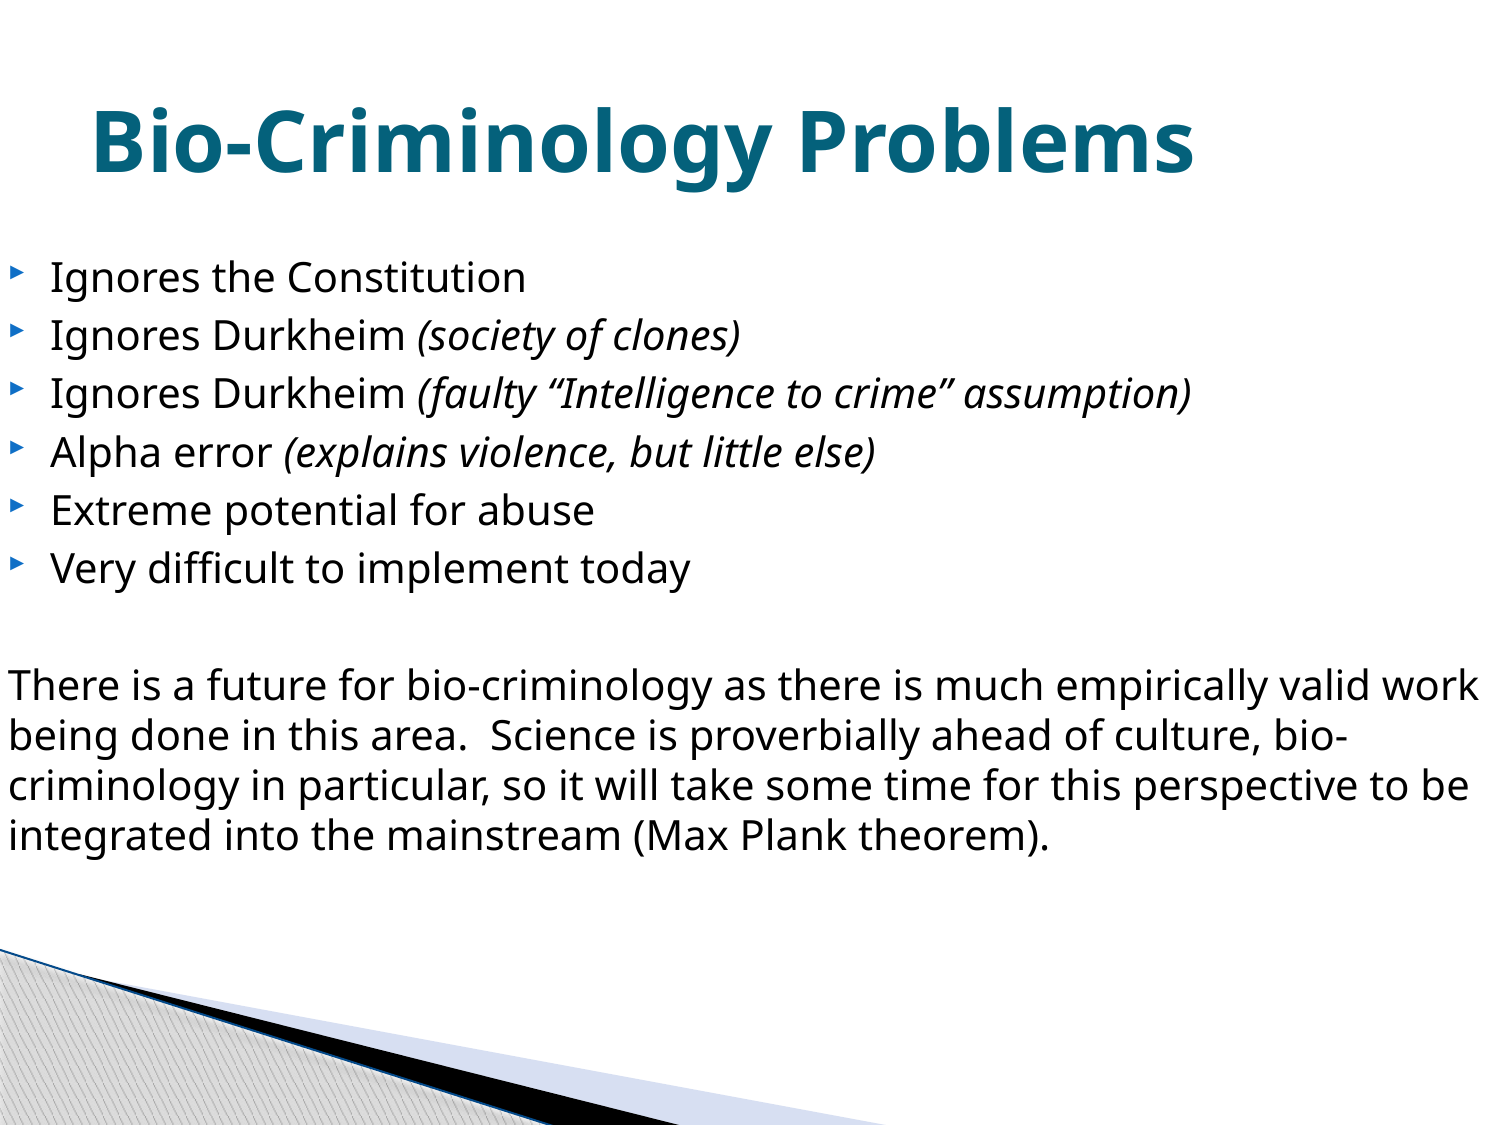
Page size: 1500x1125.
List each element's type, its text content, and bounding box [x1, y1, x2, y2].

title Bio-Criminology Problems [75, 45, 1425, 233]
list Ignores the Constitution Ignores Durkheim (society of clones) Ignores Durkheim (faulty “Intelligence to crime” assumption) Alpha error (explains violence, but little else) Extreme potential for abuse Very difficult to implement today There is a future for bio-criminology as there is much empirically valid work being done in this area. Science is proverbially ahead of culture, bio-criminology in particular, so it will take some time for this perspective to be integrated into the mainstream (Max Plank theorem). [0, 242, 1500, 963]
